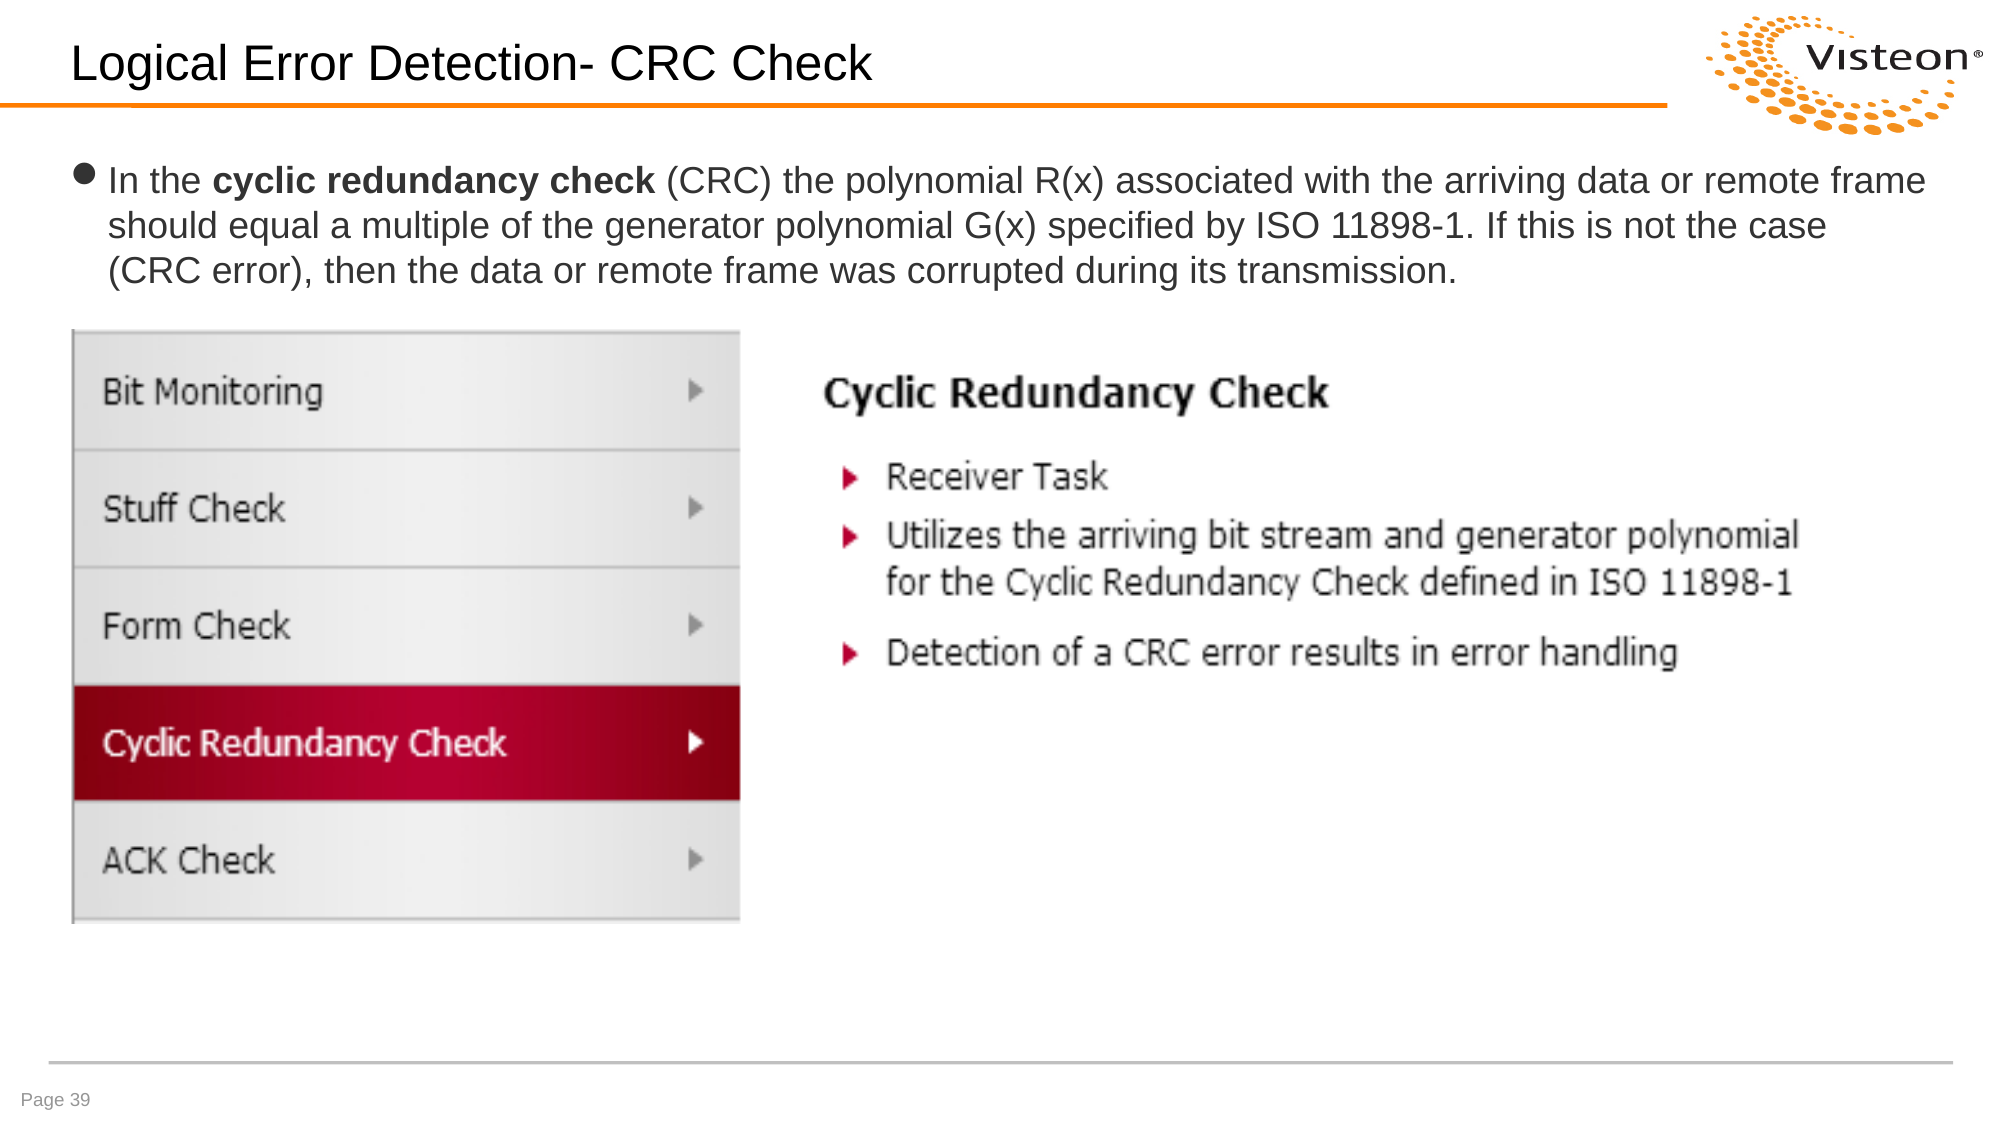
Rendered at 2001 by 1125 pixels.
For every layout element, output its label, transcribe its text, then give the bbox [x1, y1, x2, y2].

picture [70, 328, 1903, 925]
picture [1700, 6, 1989, 145]
title Logical Error Detection- CRC Check [70, 20, 1668, 91]
slide_number Page 39 [5, 1079, 246, 1125]
list In the cyclic redundancy check (CRC) the polynomial R(x) associated with the arriving data or remote frame should equal a multiple of the generator polynomial G(x) specified by ISO 11898-1. If this is not the case (CRC error), then the data or remote frame was corrupted during its transmission. [70, 155, 1930, 1022]
